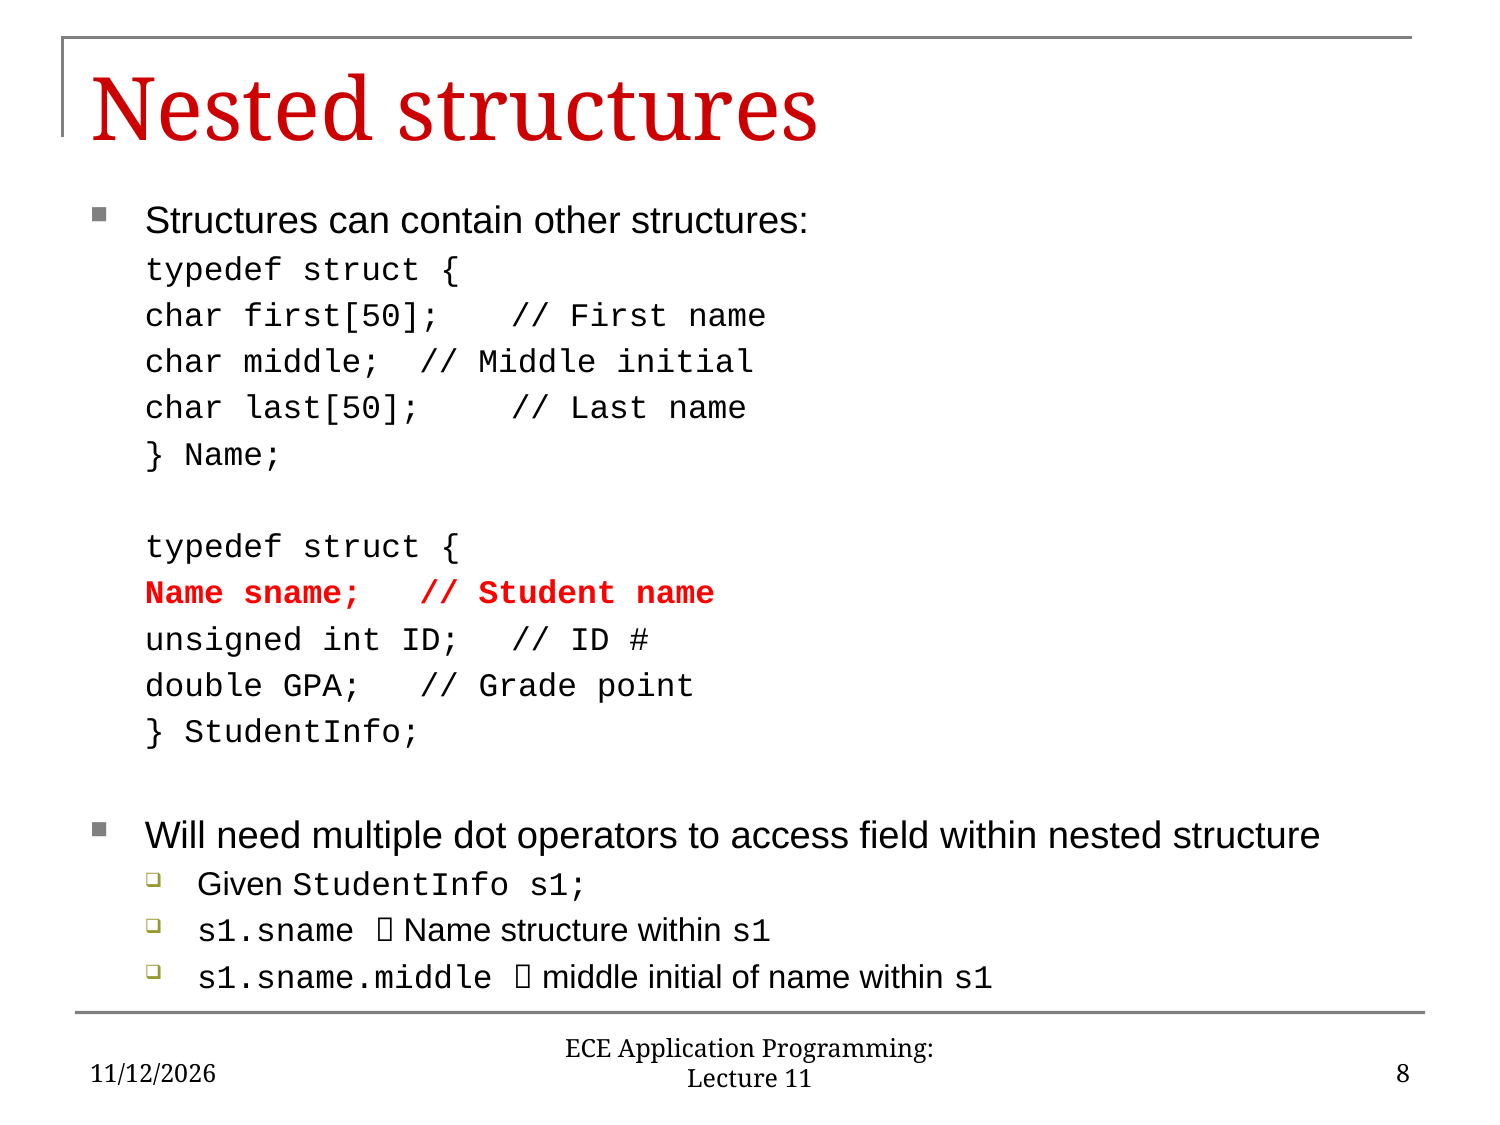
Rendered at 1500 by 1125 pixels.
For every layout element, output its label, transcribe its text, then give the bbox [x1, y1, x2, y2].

title Nested structures [75, 45, 1425, 163]
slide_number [74, 1023, 426, 1100]
list Structures can contain other structures: typedef struct { char first[50]; // First name char middle; // Middle initial char last[50]; // Last name } Name; typedef struct { Name sname; // Student name unsigned int ID; // ID # double GPA; // Grade point } StudentInfo; Will need multiple dot operators to access field within nested structure Given StudentInfo s1; s1.sname  Name structure within s1 s1.sname.middle  middle initial of name within s1 [75, 187, 1425, 1006]
slide_number 8 [1074, 1023, 1426, 1100]
footer ECE Application Programming: Lecture 11 [512, 1024, 988, 1101]
